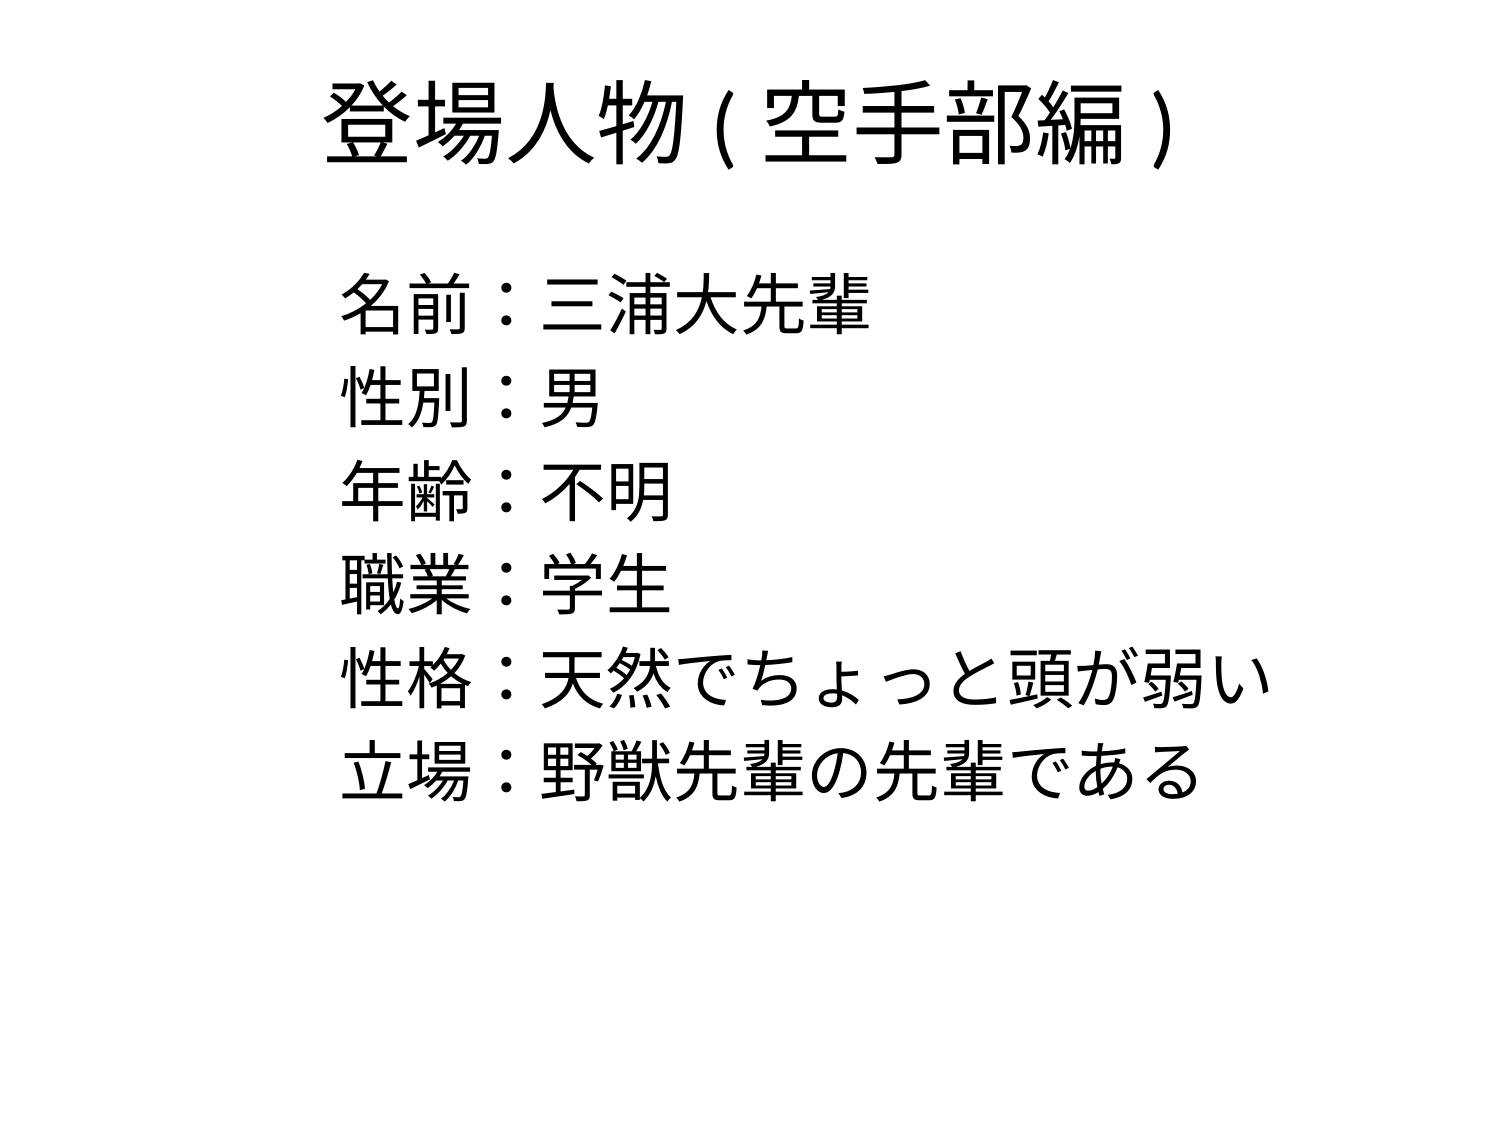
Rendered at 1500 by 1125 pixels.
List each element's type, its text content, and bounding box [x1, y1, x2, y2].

subtitle 名前：三浦大先輩 性別：男 年齢：不明 職業：学生 性格：天然でちょっと頭が弱い 立場：野獣先輩の先輩である [324, 255, 1317, 965]
title 登場人物(空手部編) [112, 0, 1388, 242]
